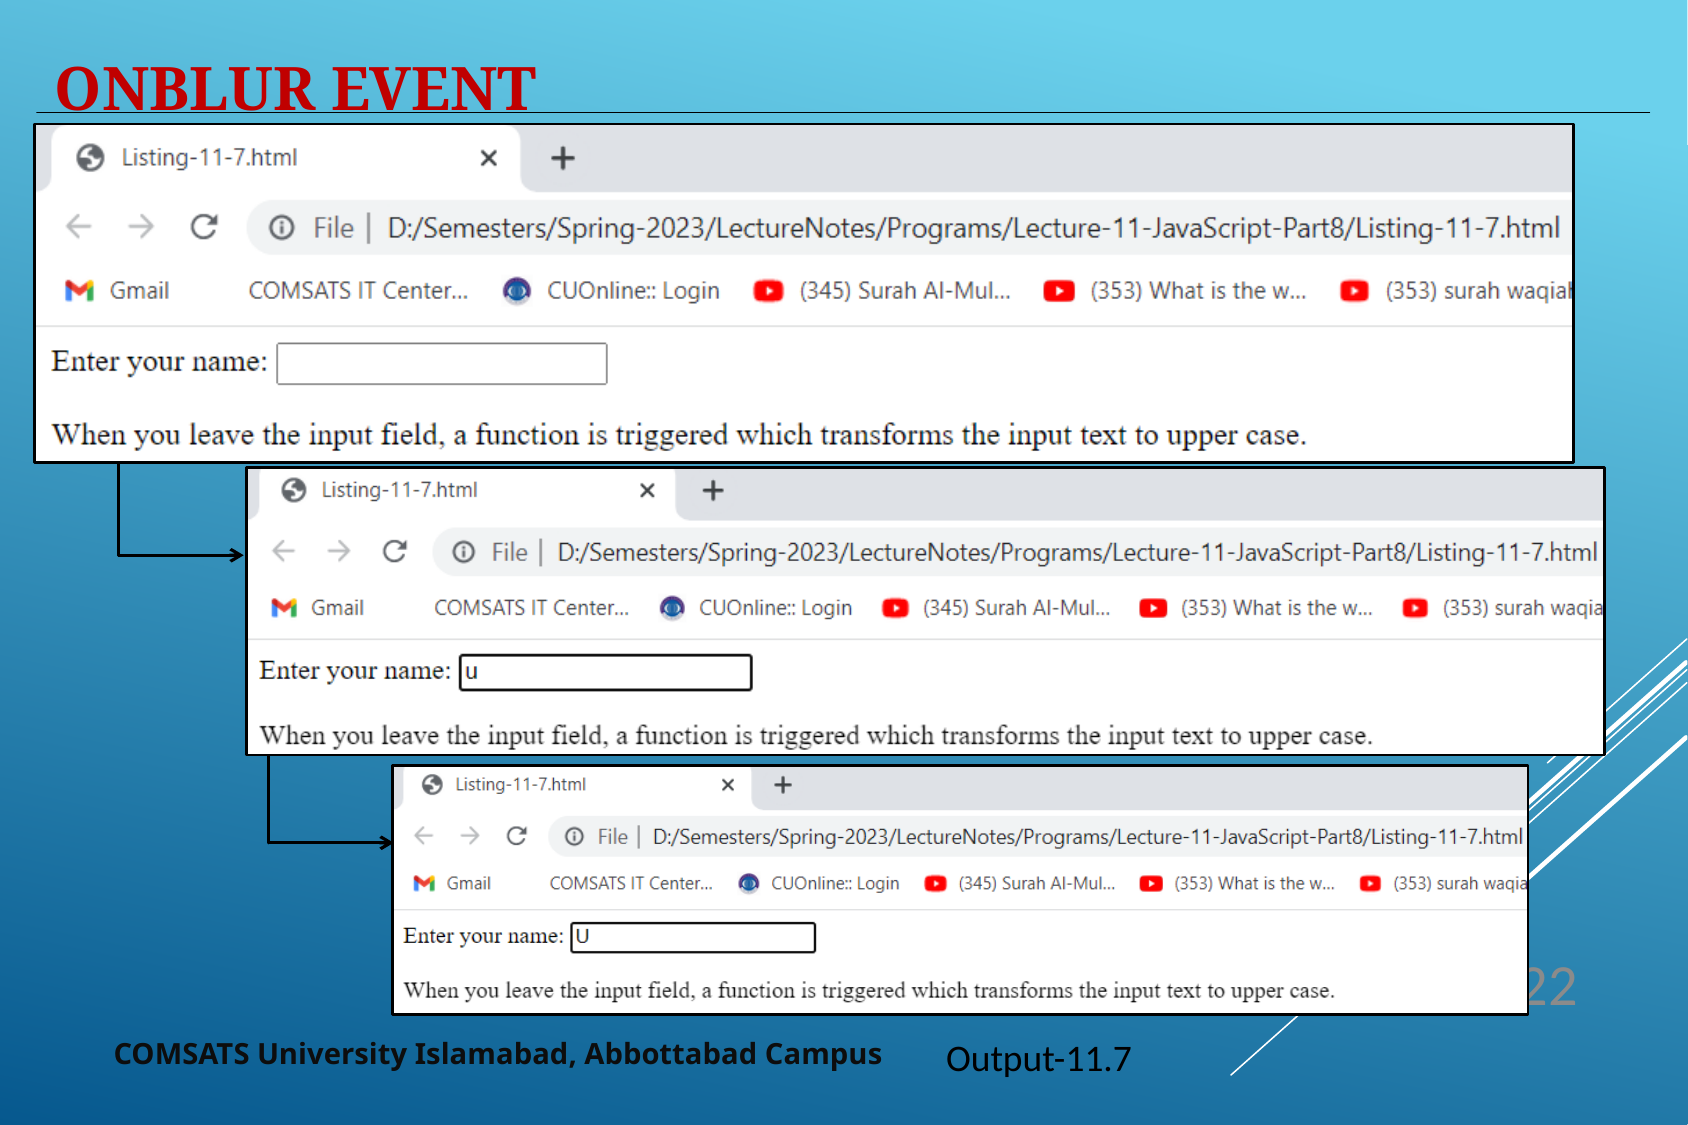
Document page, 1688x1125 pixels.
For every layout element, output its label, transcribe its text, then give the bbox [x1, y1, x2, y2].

picture [393, 766, 1527, 1014]
picture [247, 468, 1604, 755]
text_box onblur Event [40, 113, 1498, 123]
text_box onblur Event [40, 42, 1498, 112]
footer COMSATS University Islamabad, Abbottabad Campus [98, 1027, 1171, 1088]
slide_number 22 [1434, 915, 1593, 1025]
picture [35, 125, 1573, 462]
